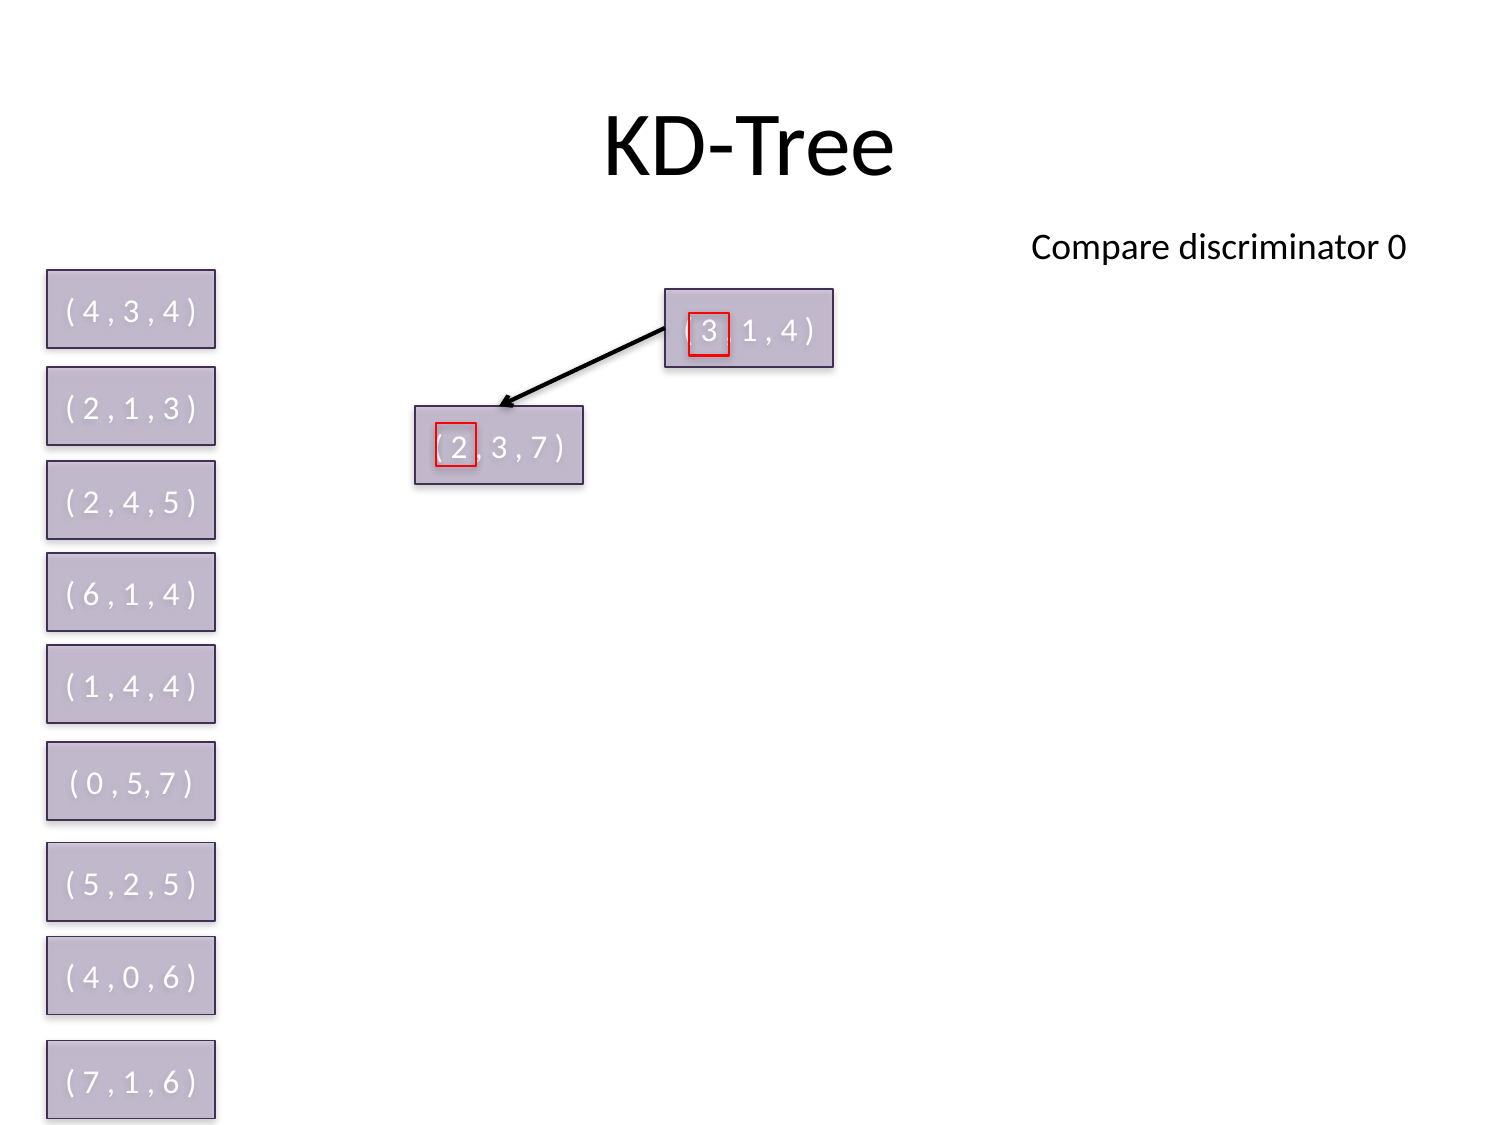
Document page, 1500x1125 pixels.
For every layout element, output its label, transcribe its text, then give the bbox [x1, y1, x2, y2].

text_box [688, 312, 730, 356]
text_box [498, 327, 666, 407]
title KD-Tree [75, 45, 1425, 233]
text_box ( 5 , 2 , 5 ) [46, 842, 216, 922]
text_box ( 6 , 1 , 4 ) [46, 552, 216, 632]
text_box ( 3 , 1 , 4 ) [664, 288, 834, 368]
text_box ( 1 , 4 , 4 ) [46, 644, 216, 724]
text_box ( 2 , 1 , 3 ) [46, 366, 216, 446]
text_box ( 0 , 5, 7 ) [46, 741, 216, 821]
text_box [414, 405, 584, 485]
text_box ( 2 , 4 , 5 ) [46, 460, 216, 540]
text_box ( 4 , 0 , 6 ) [46, 936, 216, 1015]
text_box ( 7 , 1 , 6 ) [46, 1040, 216, 1119]
text_box ( 4 , 3 , 4 ) [46, 269, 216, 349]
text_box Compare discriminator 0 [1016, 214, 1423, 275]
